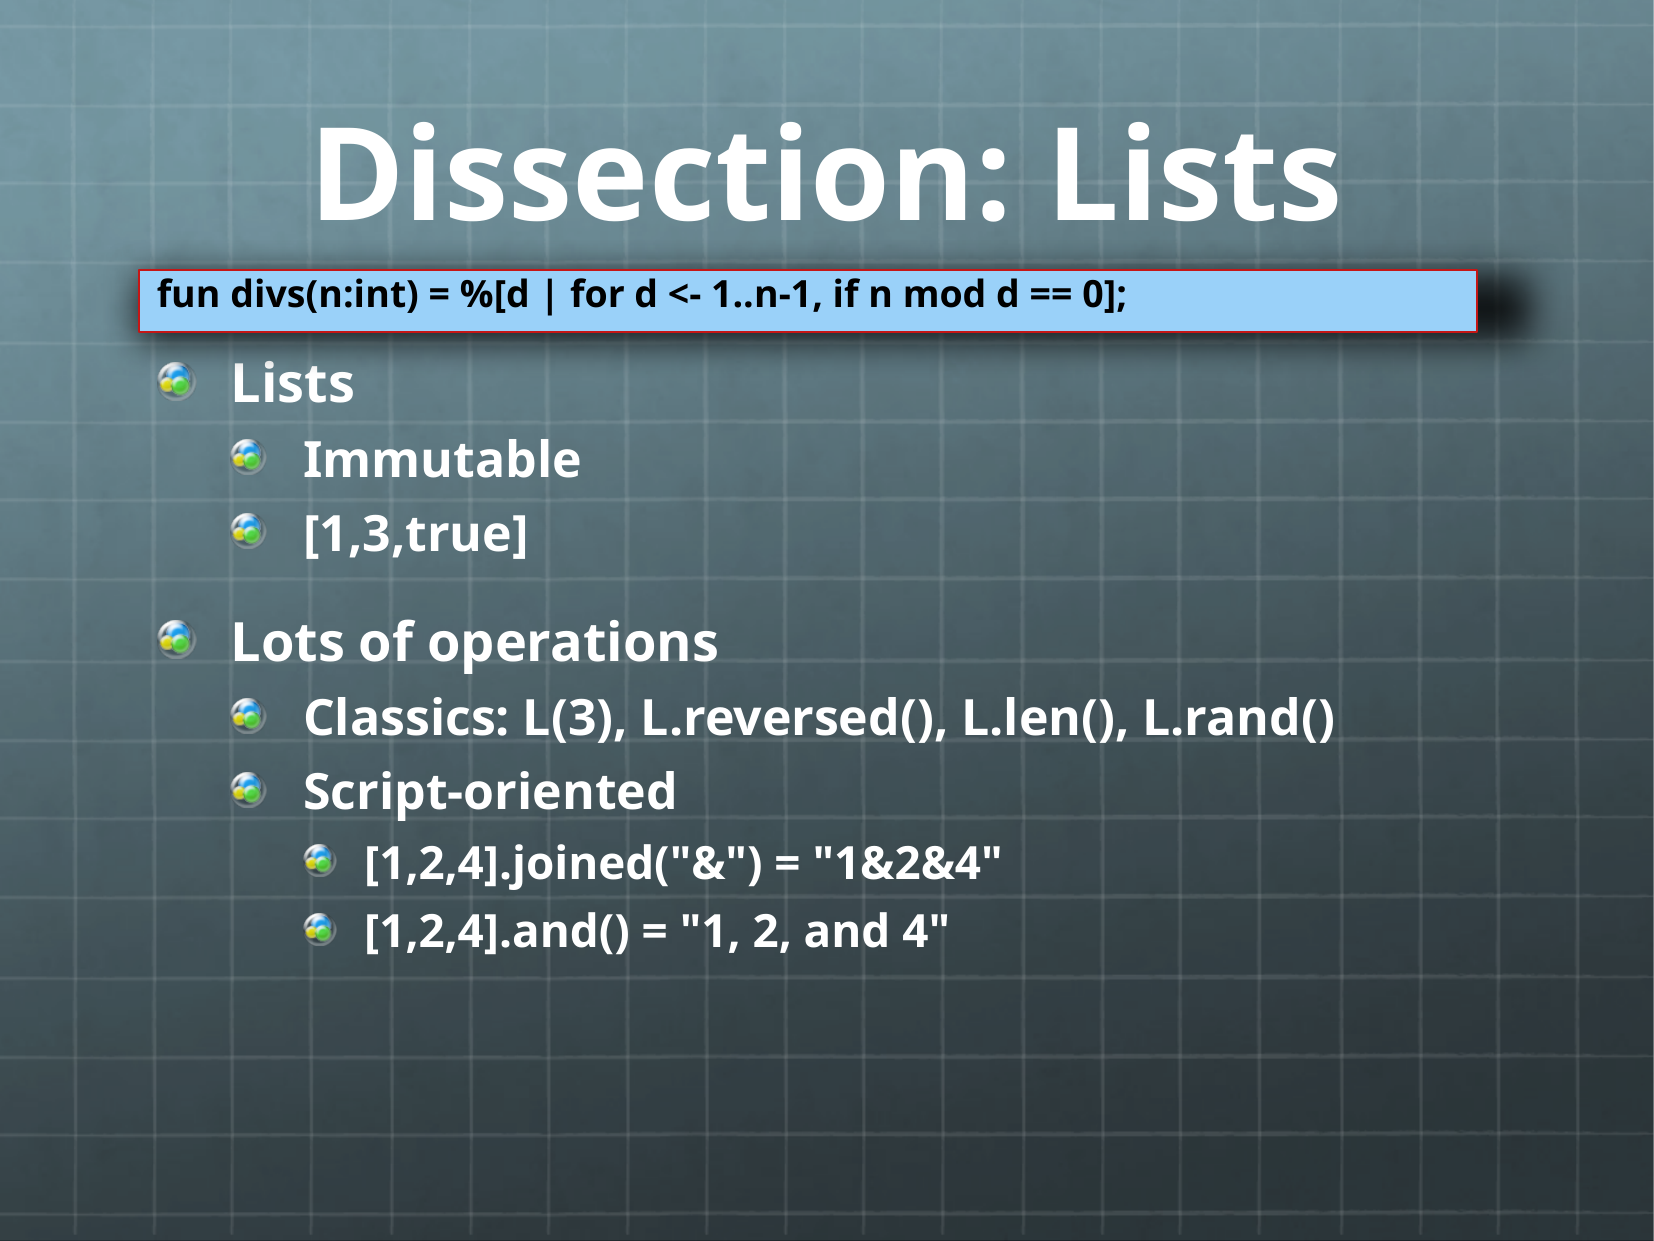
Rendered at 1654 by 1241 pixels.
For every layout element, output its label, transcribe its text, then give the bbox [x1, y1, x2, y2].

picture [0, 0, 1654, 1240]
title Dissection: Lists [140, 19, 1513, 250]
list Lists Immutable [1,3,true] Lots of operations Classics: L(3), L.reversed(), L.len(), L.rand() Script-oriented [1,2,4].joined("&") = "1&2&4" [1,2,4].and() = "1, 2, and 4" [140, 367, 1513, 1056]
text_box fun divs(n:int) = %[d | for d <- 1..n-1, if n mod d == 0]; [138, 269, 1478, 333]
